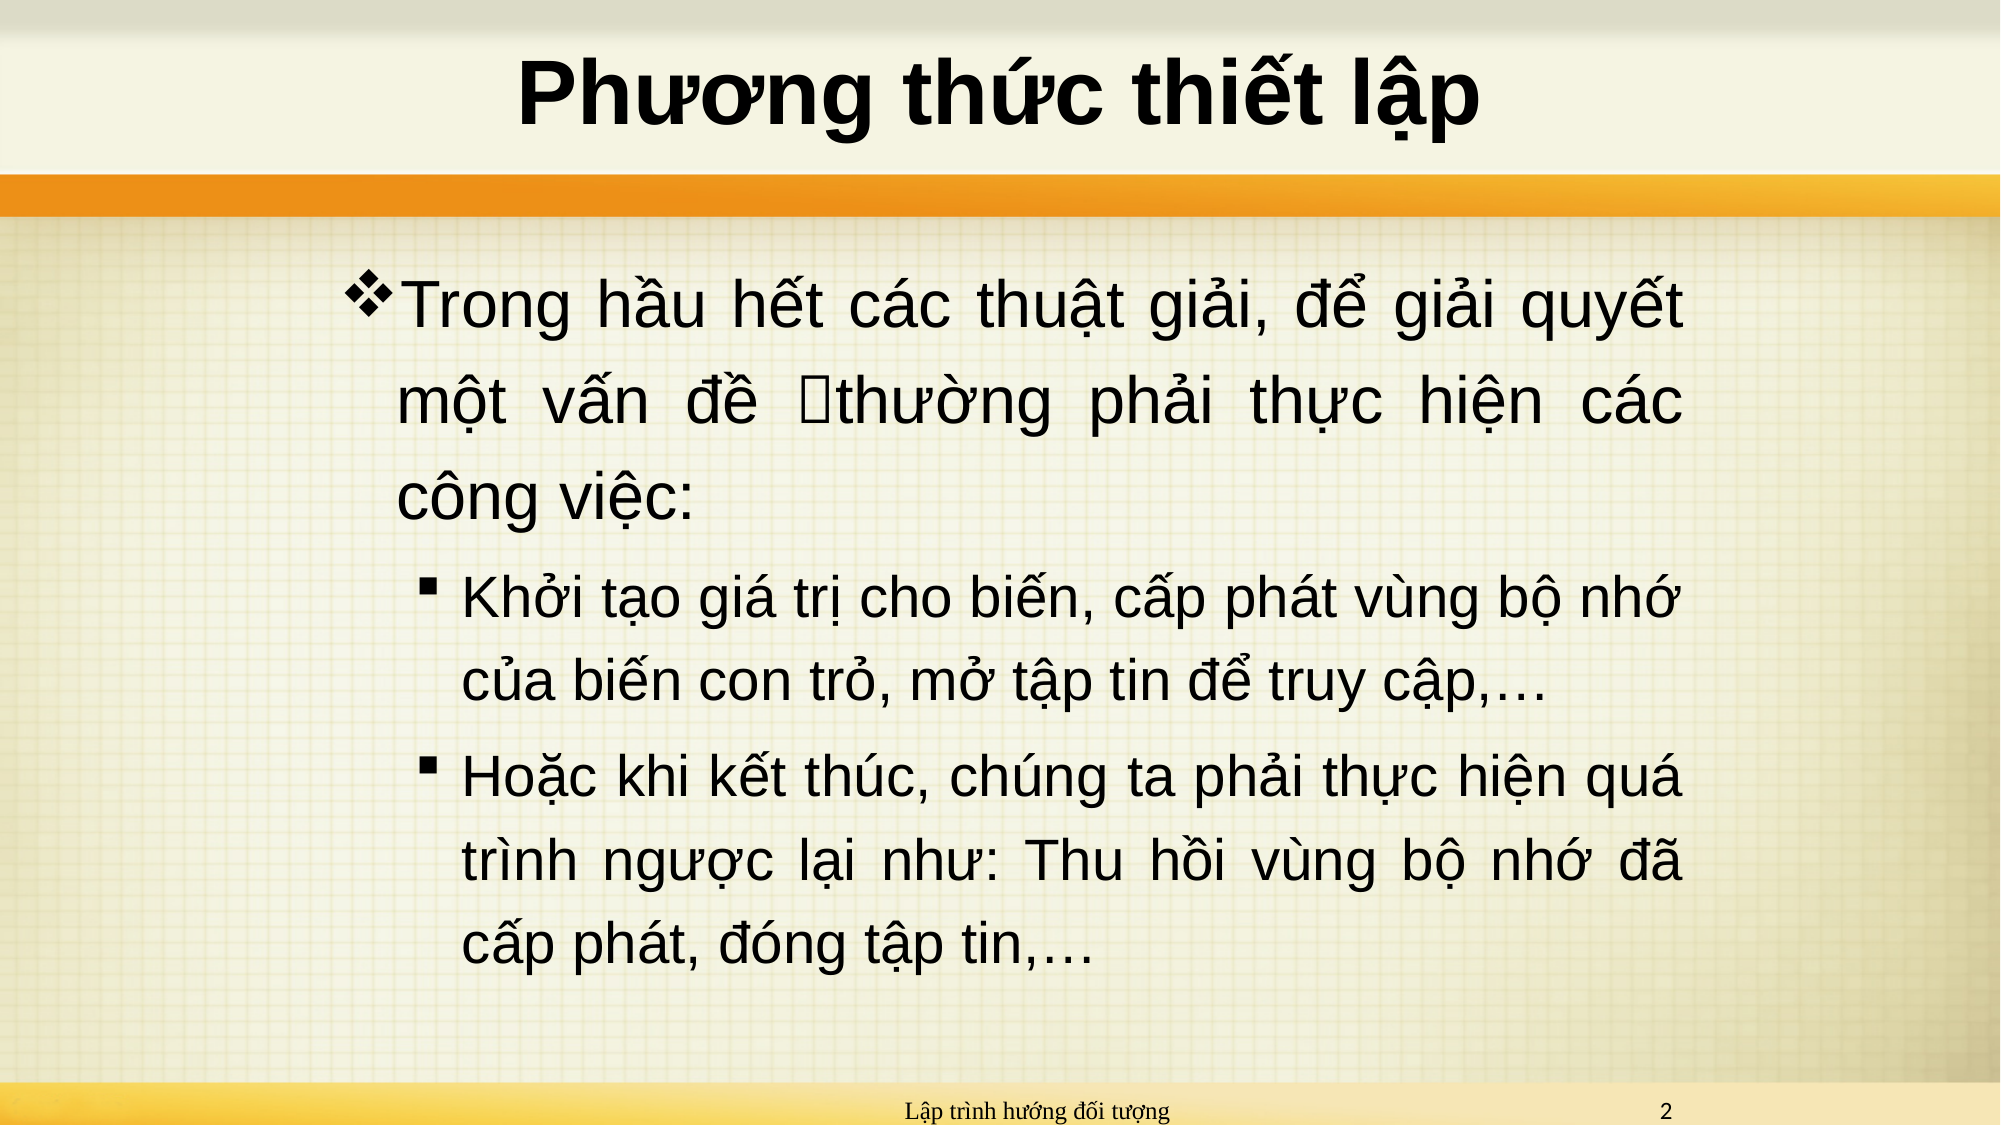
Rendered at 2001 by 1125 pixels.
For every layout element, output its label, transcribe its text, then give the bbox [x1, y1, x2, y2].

picture [0, 0, 2001, 1125]
slide_number 2 [1337, 1087, 1688, 1125]
title Phương thức thiết lập [249, 0, 1750, 175]
list Trong hầu hết các thuật giải, để giải quyết một vấn đề thường phải thực hiện các công việc: Khởi tạo giá trị cho biến, cấp phát vùng bộ nhớ của biến con trỏ, mở tập tin để truy cập,… Hoặc khi kết thúc, chúng ta phải thực hiện quá trình ngược lại như: Thu hồi vùng bộ nhớ đã cấp phát, đóng tập tin,… [324, 237, 1700, 1075]
footer Lập trình hướng đối tượng [800, 1087, 1275, 1125]
